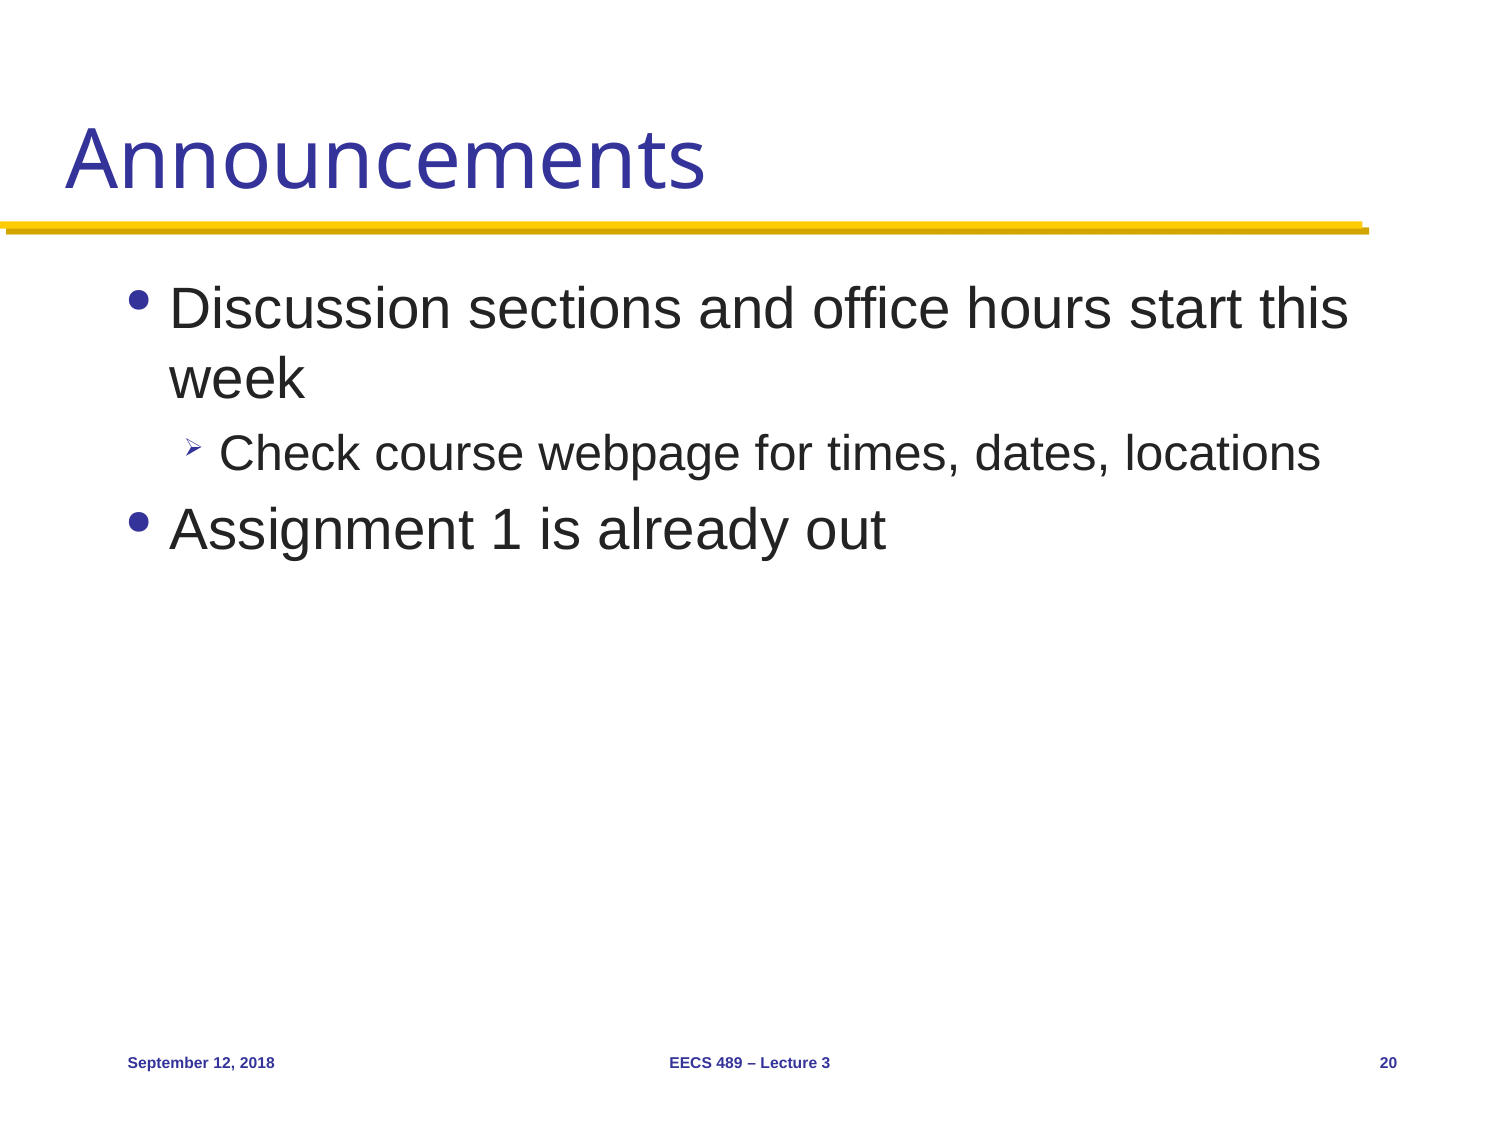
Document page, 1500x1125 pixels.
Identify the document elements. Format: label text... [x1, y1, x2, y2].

list Discussion sections and office hours start this week Check course webpage for times, dates, locations Assignment 1 is already out [112, 262, 1413, 988]
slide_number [112, 1024, 426, 1101]
title Announcements [49, 24, 1451, 213]
slide_number 20 [1312, 1024, 1413, 1101]
footer EECS 489 – Lecture 3 [512, 1024, 988, 1101]
